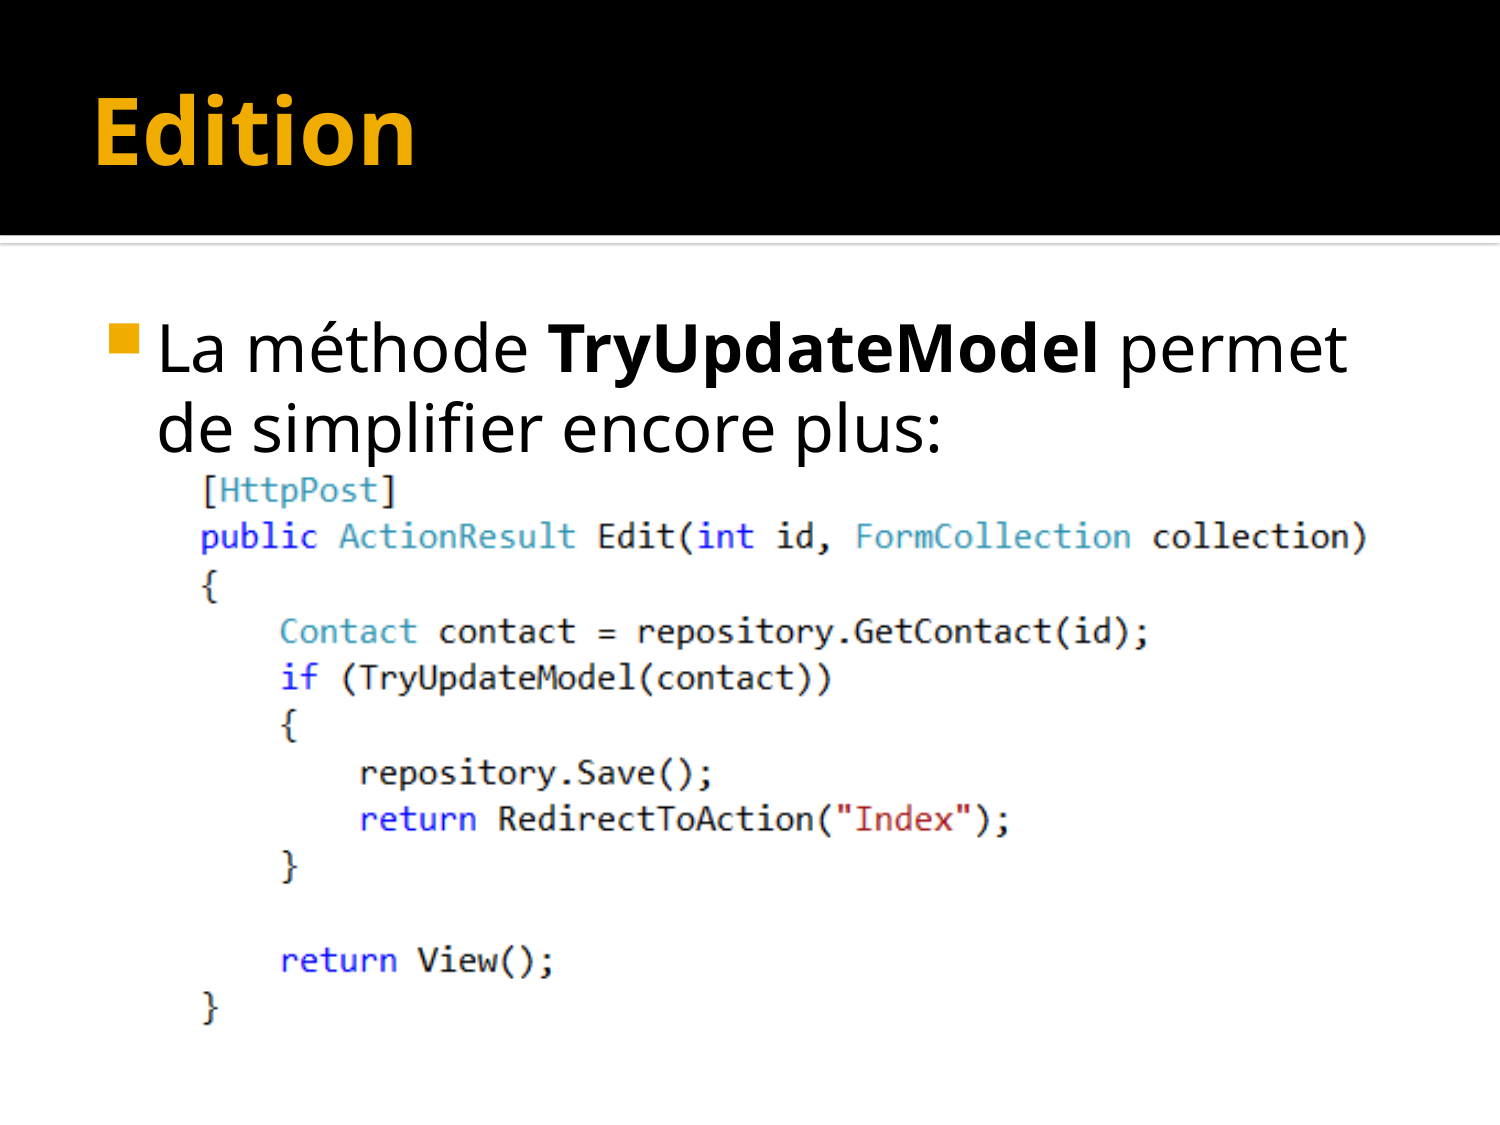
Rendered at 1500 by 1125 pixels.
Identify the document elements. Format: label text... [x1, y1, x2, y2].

list La méthode TryUpdateModel permet de simplifier encore plus: [75, 291, 1425, 480]
title Edition [75, 25, 1425, 231]
picture [194, 467, 1388, 1032]
